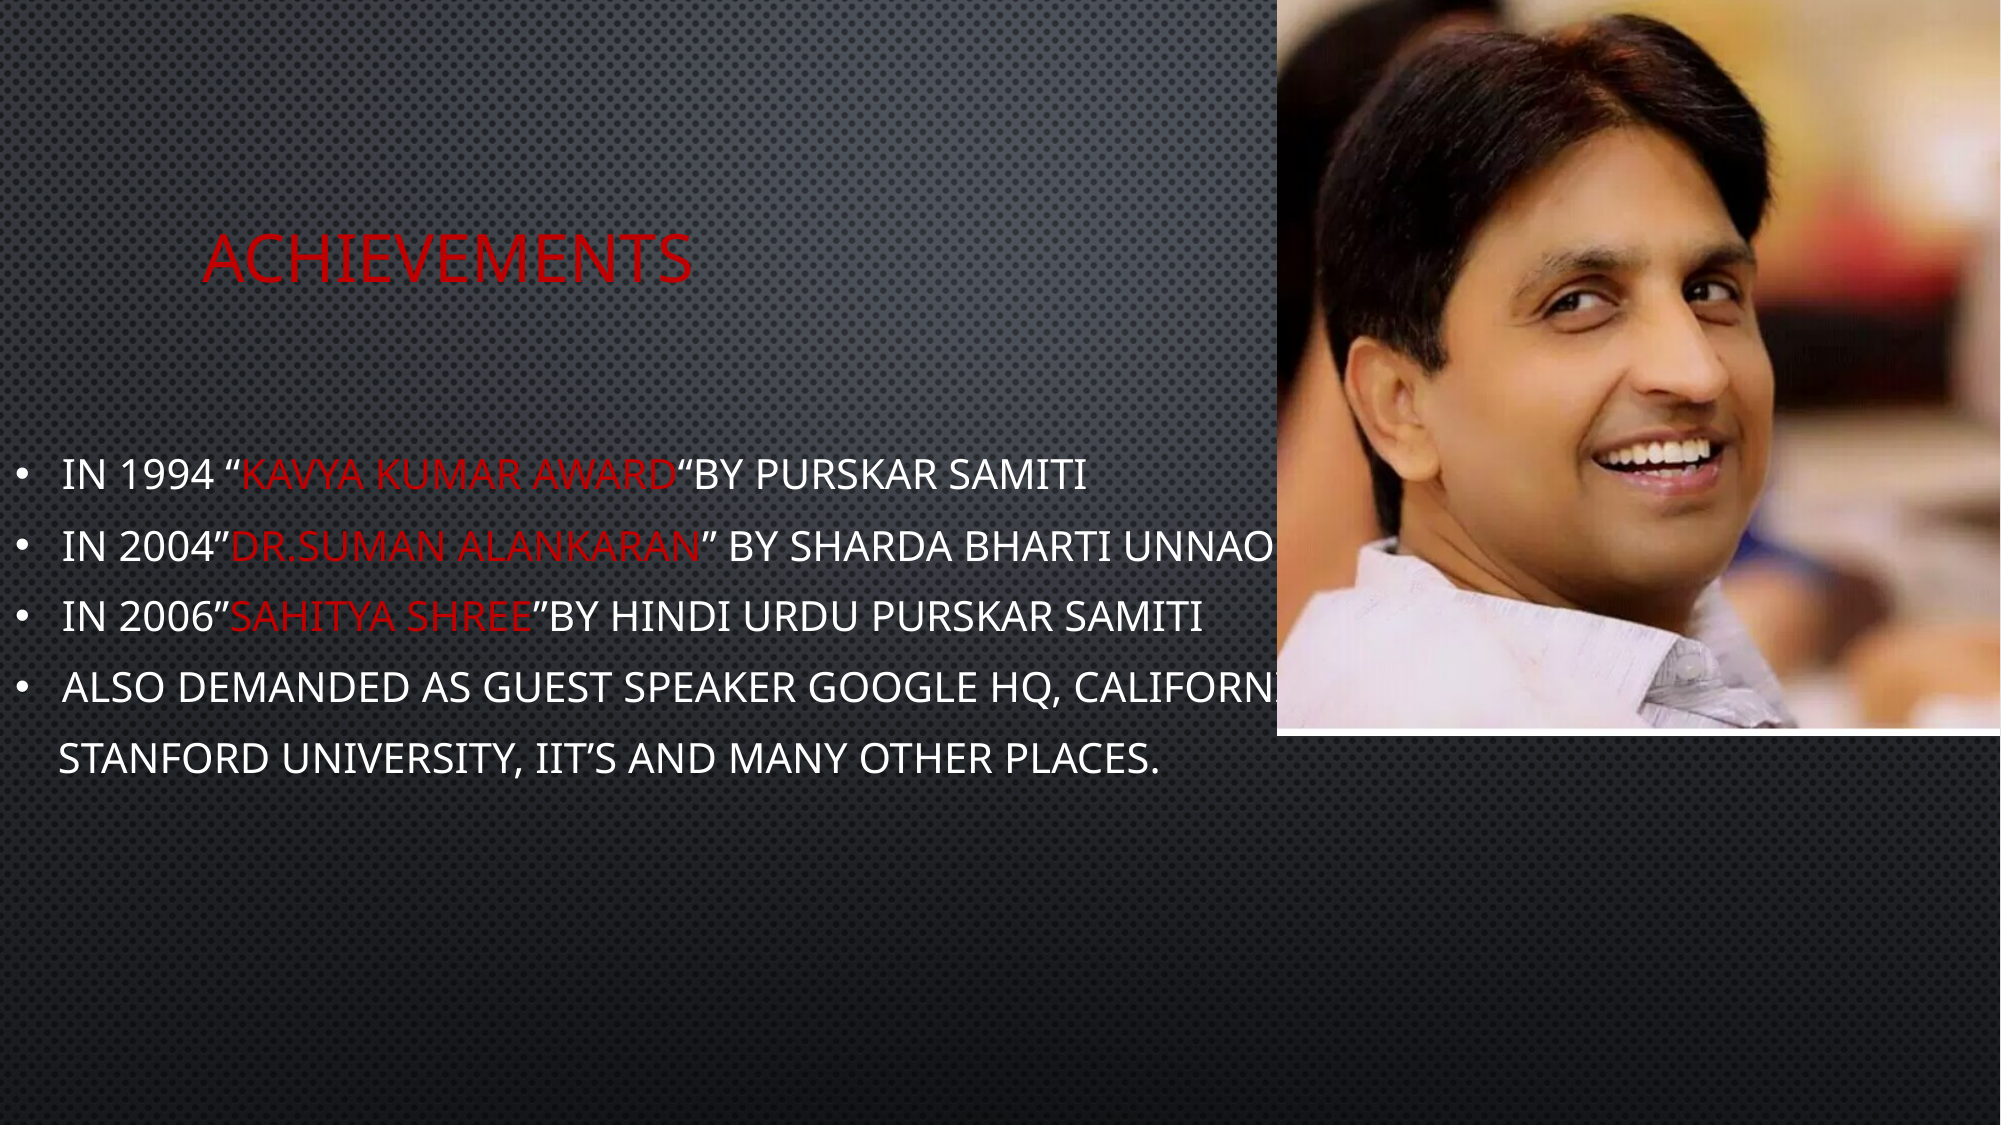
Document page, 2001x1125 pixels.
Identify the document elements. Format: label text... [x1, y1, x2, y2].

picture [1277, 0, 2000, 737]
title Achievements [187, 99, 1277, 358]
list In 1994 “Kavya Kumar Award“by purskar samiti In 2004”Dr.Suman Alankaran” by sharda Bharti unnao In 2006”Sahitya Shree”by Hindi Urdu purskar samiti Also demanded as guest speaker Google HQ, California . Stanford University, IIT’s and many other places. [0, 358, 1625, 872]
